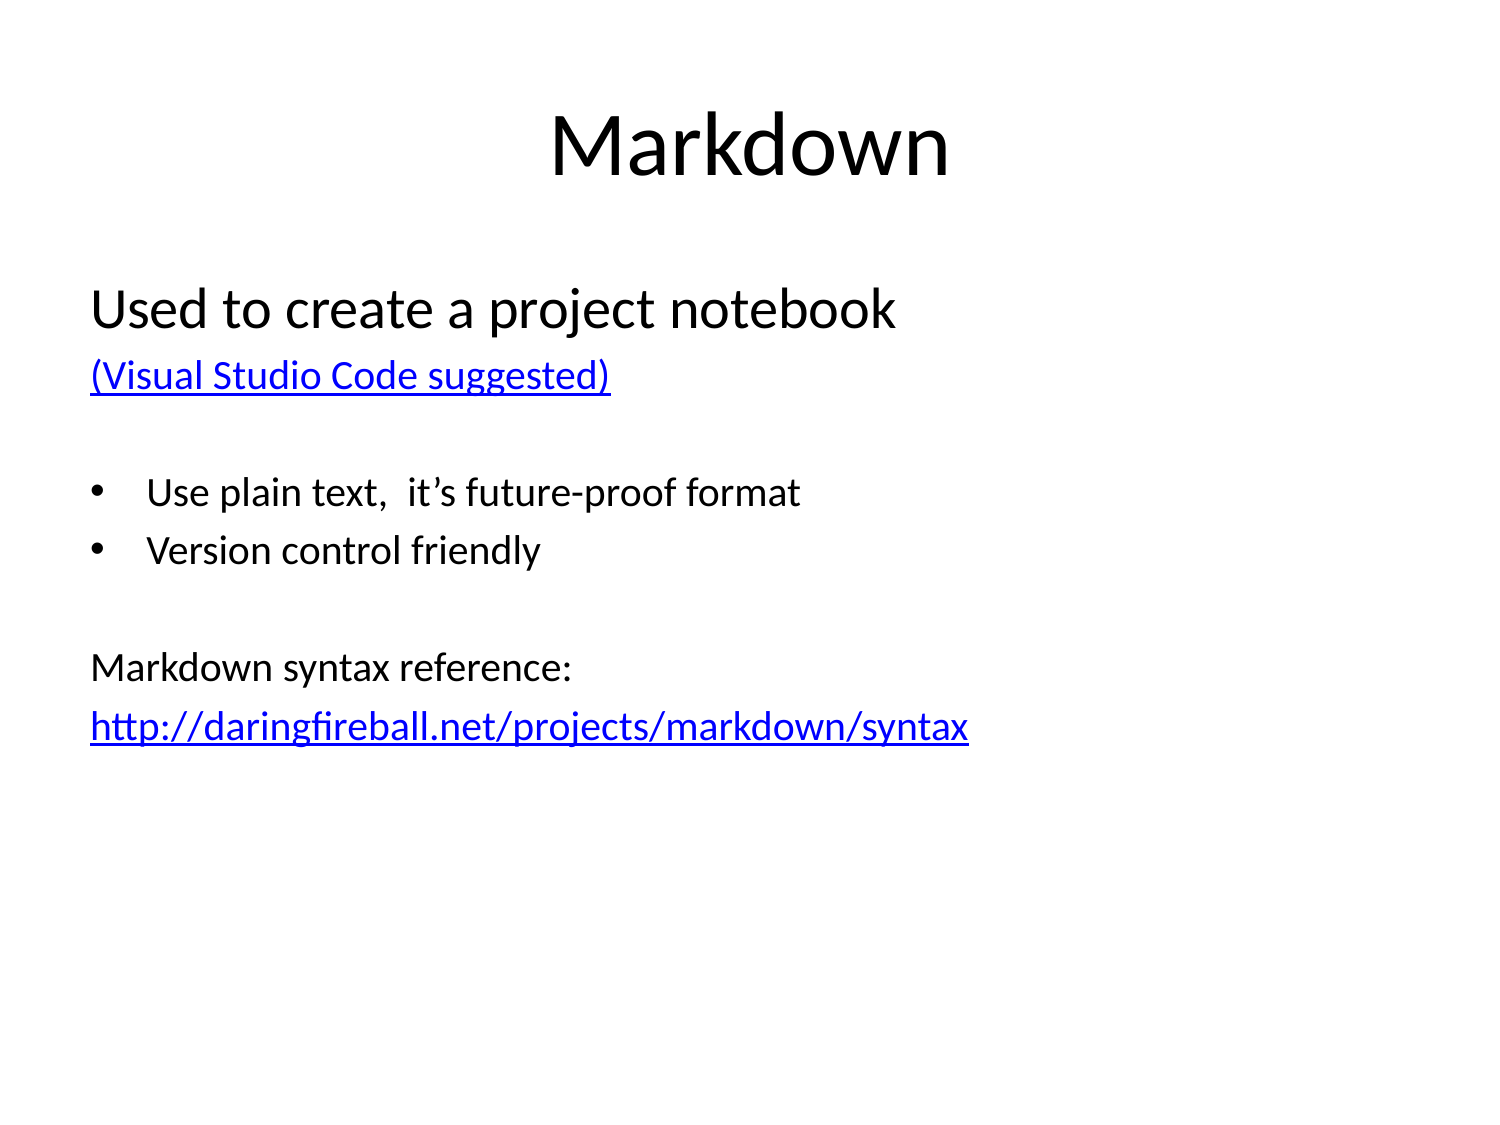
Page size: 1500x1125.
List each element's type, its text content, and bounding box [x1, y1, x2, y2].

title Markdown [75, 45, 1425, 233]
list Used to create a project notebook (Visual Studio Code suggested) Use plain text, it’s future-proof format Version control friendly Markdown syntax reference: http://daringfireball.net/projects/markdown/syntax [75, 262, 1425, 1005]
